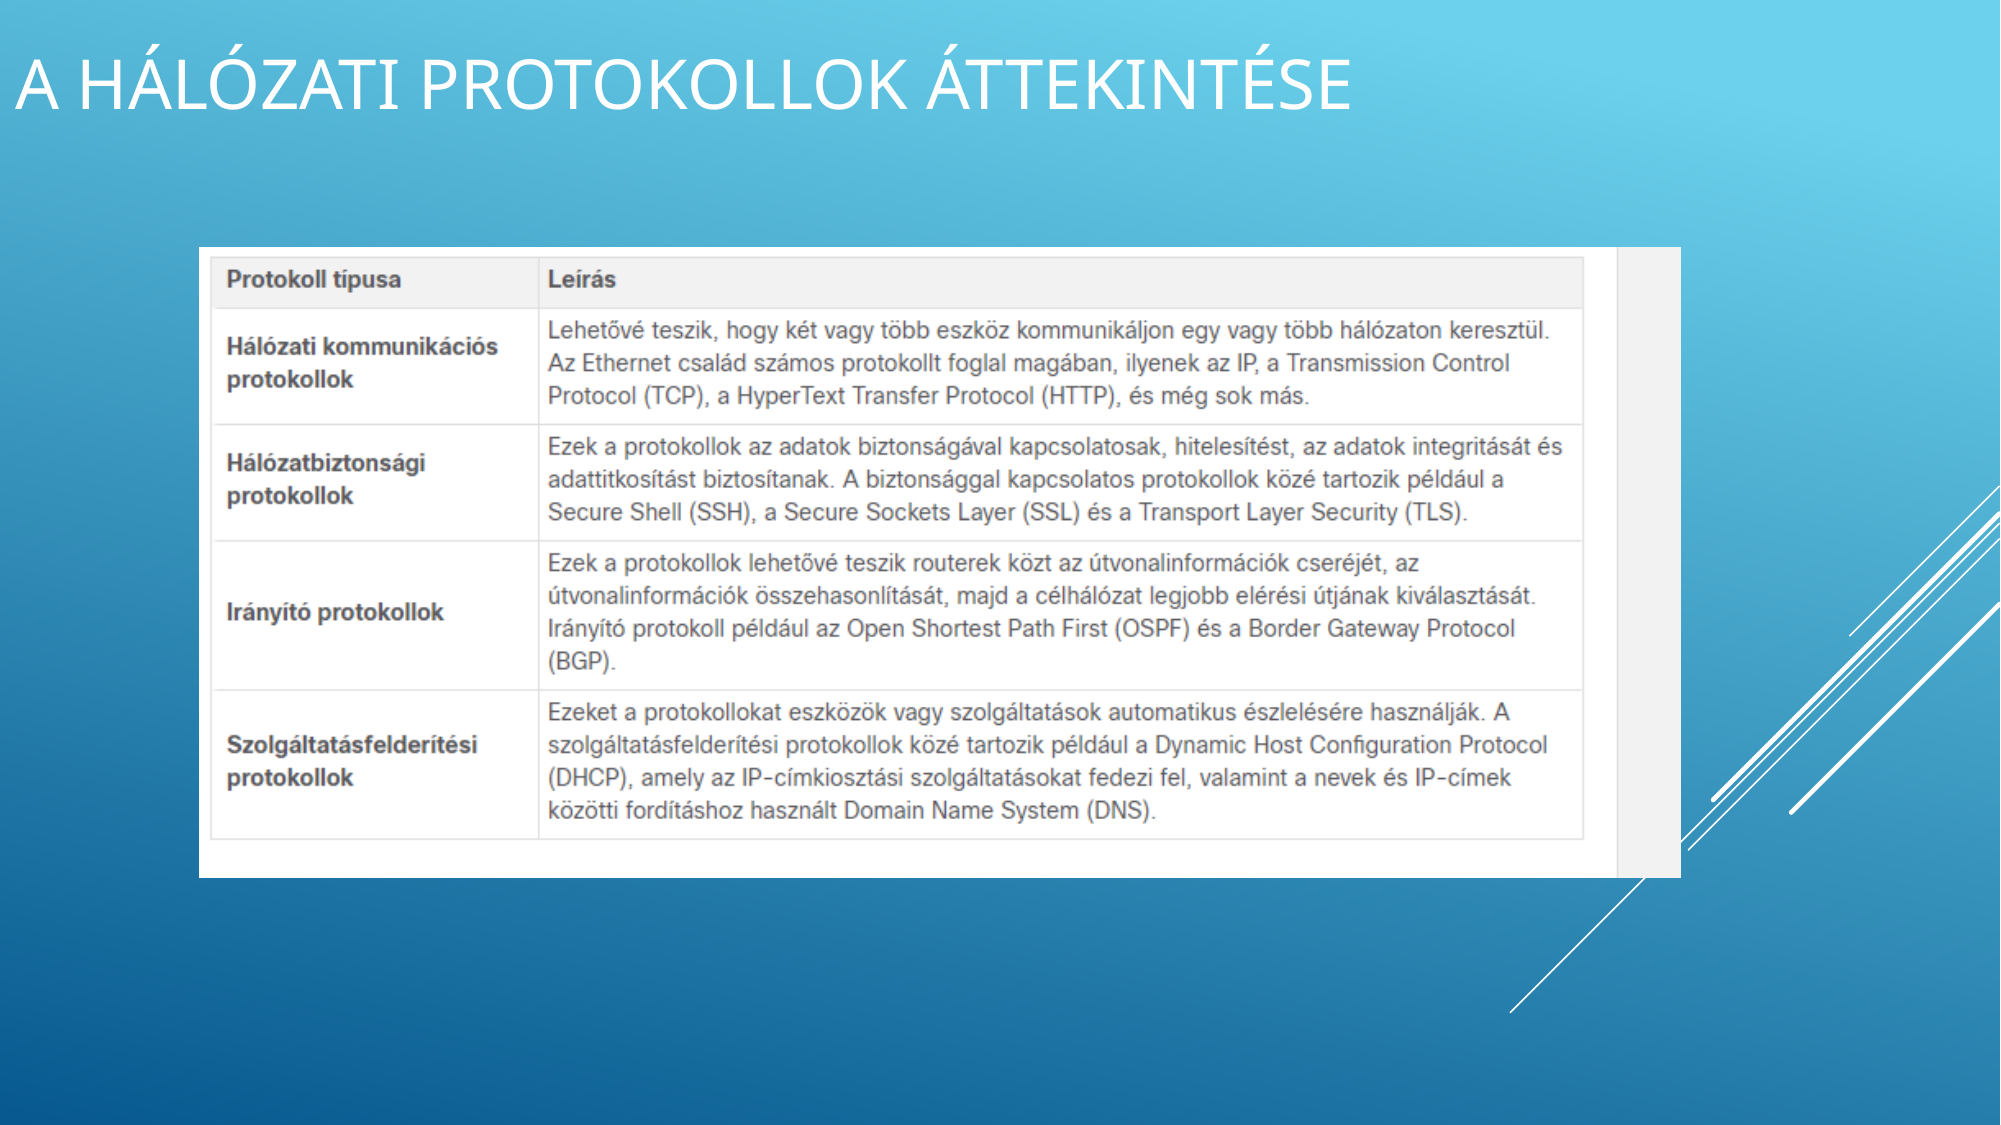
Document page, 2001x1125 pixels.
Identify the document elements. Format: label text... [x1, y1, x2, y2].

title A hálózati protokollok áttekintése [0, 0, 1400, 248]
picture [198, 246, 1681, 879]
